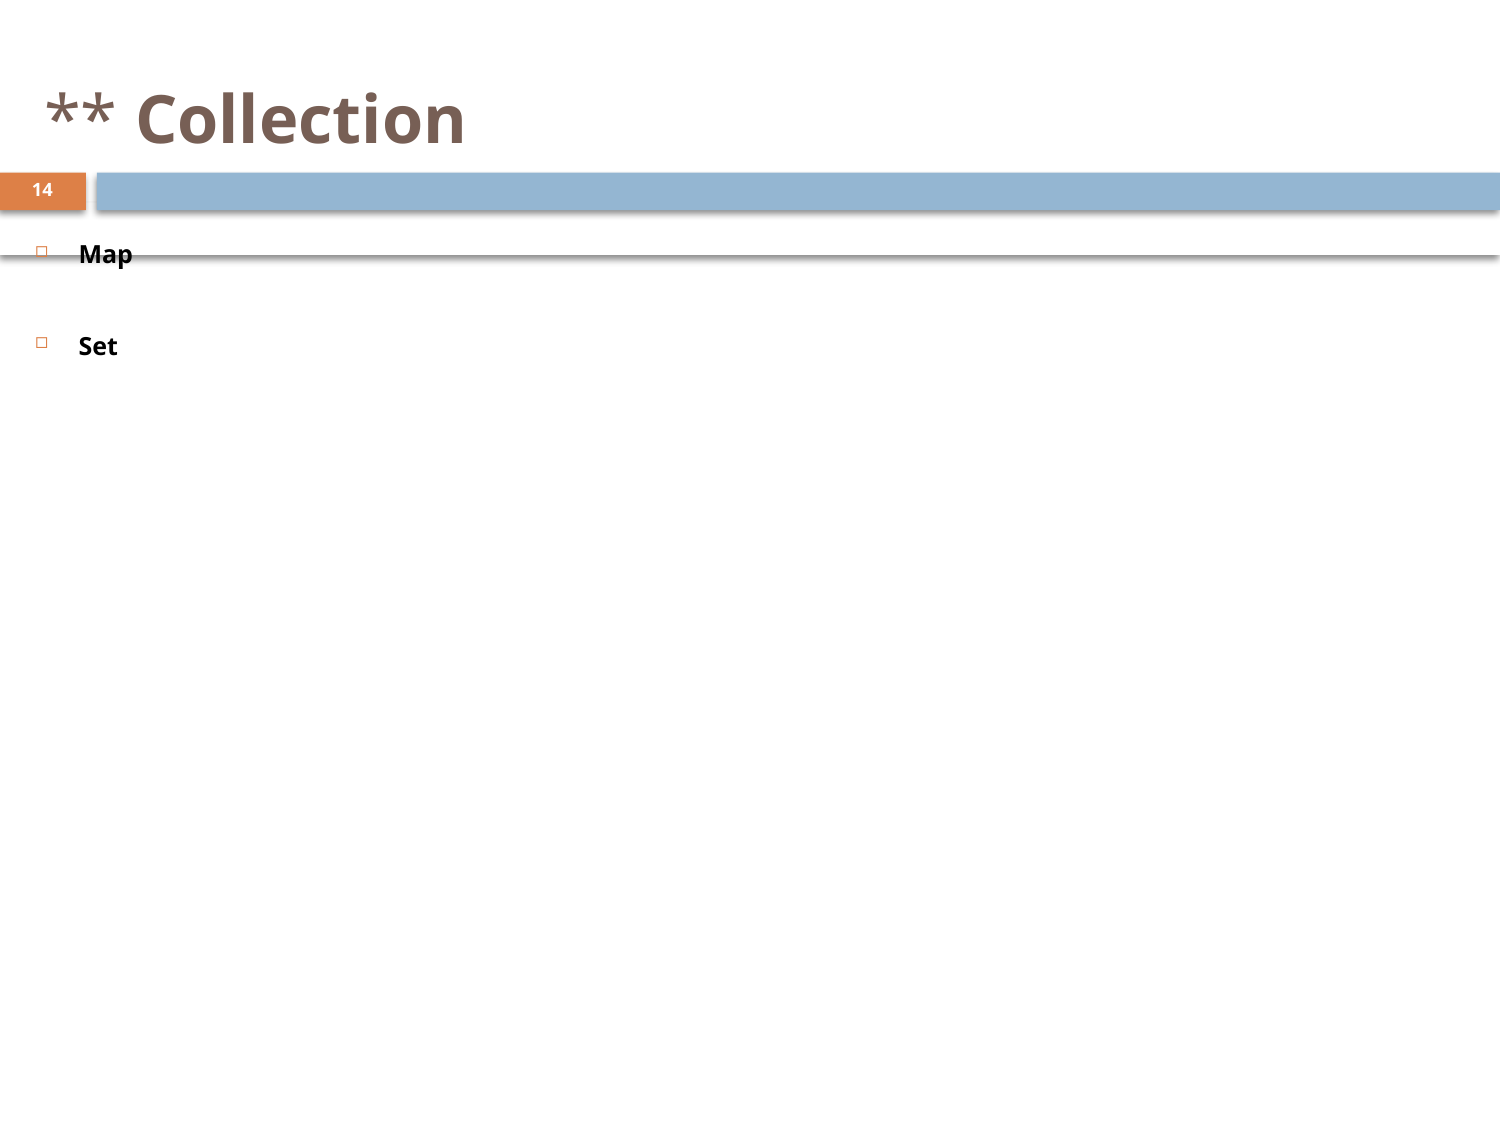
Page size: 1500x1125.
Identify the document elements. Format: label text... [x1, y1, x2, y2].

title ** Collection [29, 61, 1367, 173]
slide_number 14 [0, 170, 87, 211]
list Map Set [20, 230, 1486, 1071]
